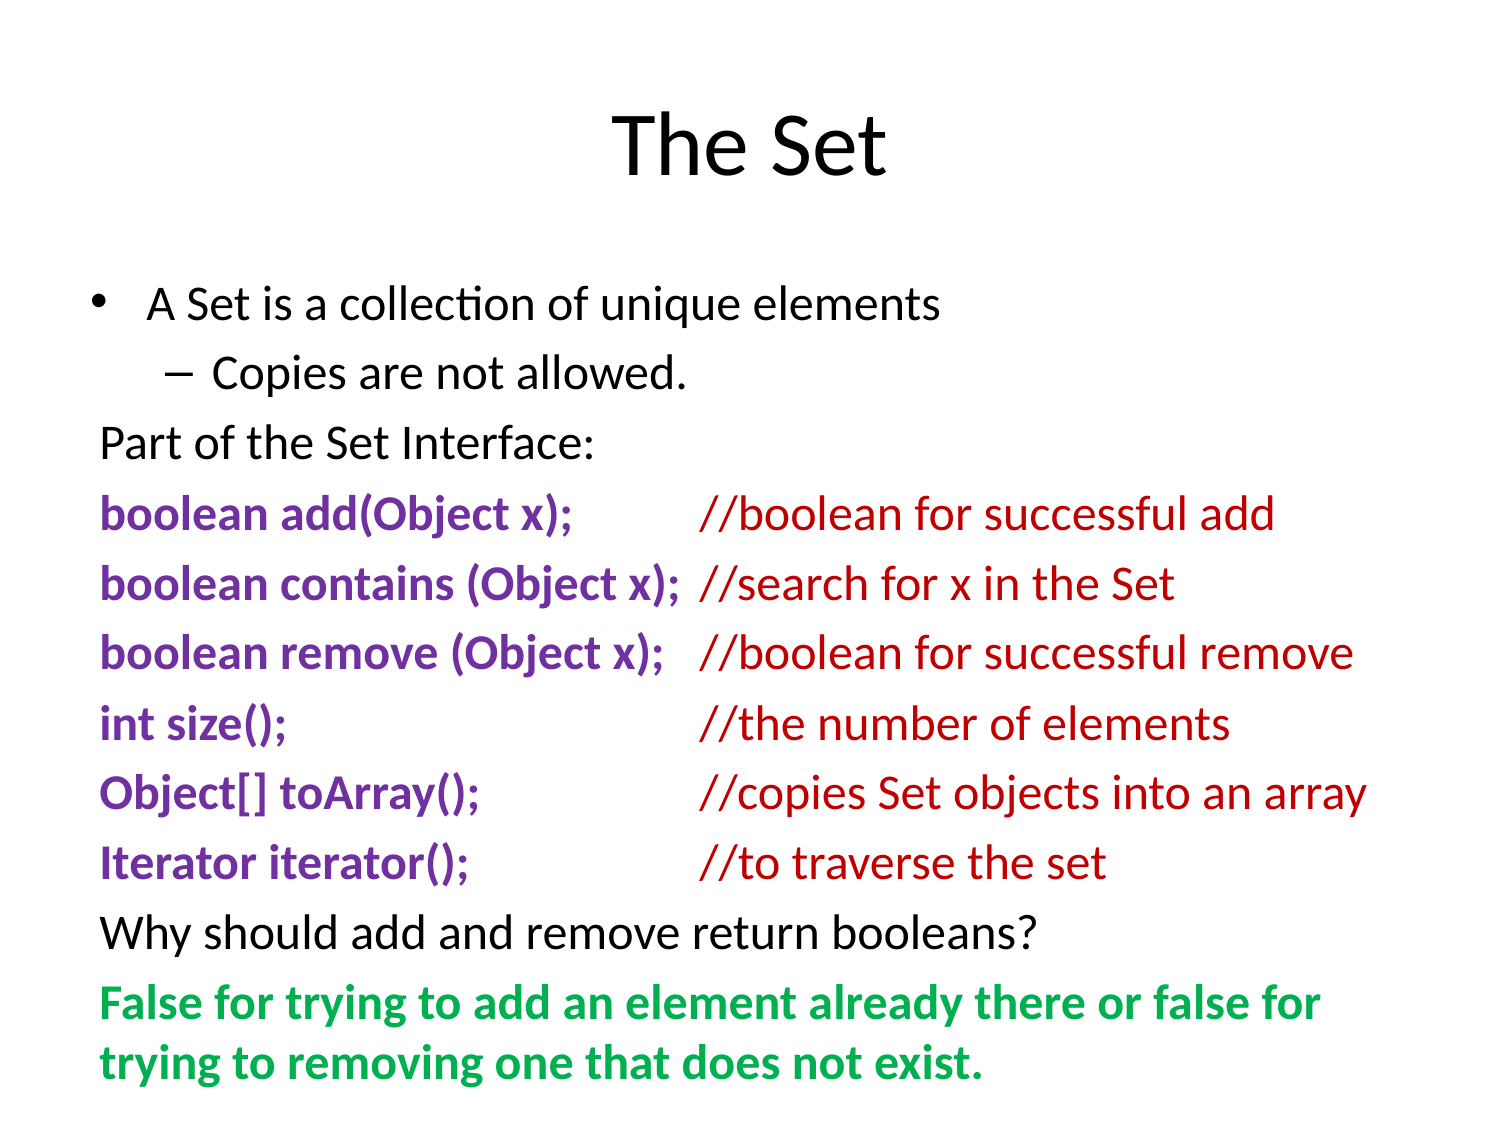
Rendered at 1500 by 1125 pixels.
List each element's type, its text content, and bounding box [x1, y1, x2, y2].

title The Set [75, 45, 1425, 233]
list A Set is a collection of unique elements Copies are not allowed. Part of the Set Interface: boolean add(Object x); //boolean for successful add boolean contains (Object x); //search for x in the Set boolean remove (Object x); //boolean for successful remove int size(); //the number of elements Object[] toArray(); //copies Set objects into an array Iterator iterator(); //to traverse the set Why should add and remove return booleans? False for trying to add an element already there or false for trying to removing one that does not exist. [75, 262, 1425, 1125]
